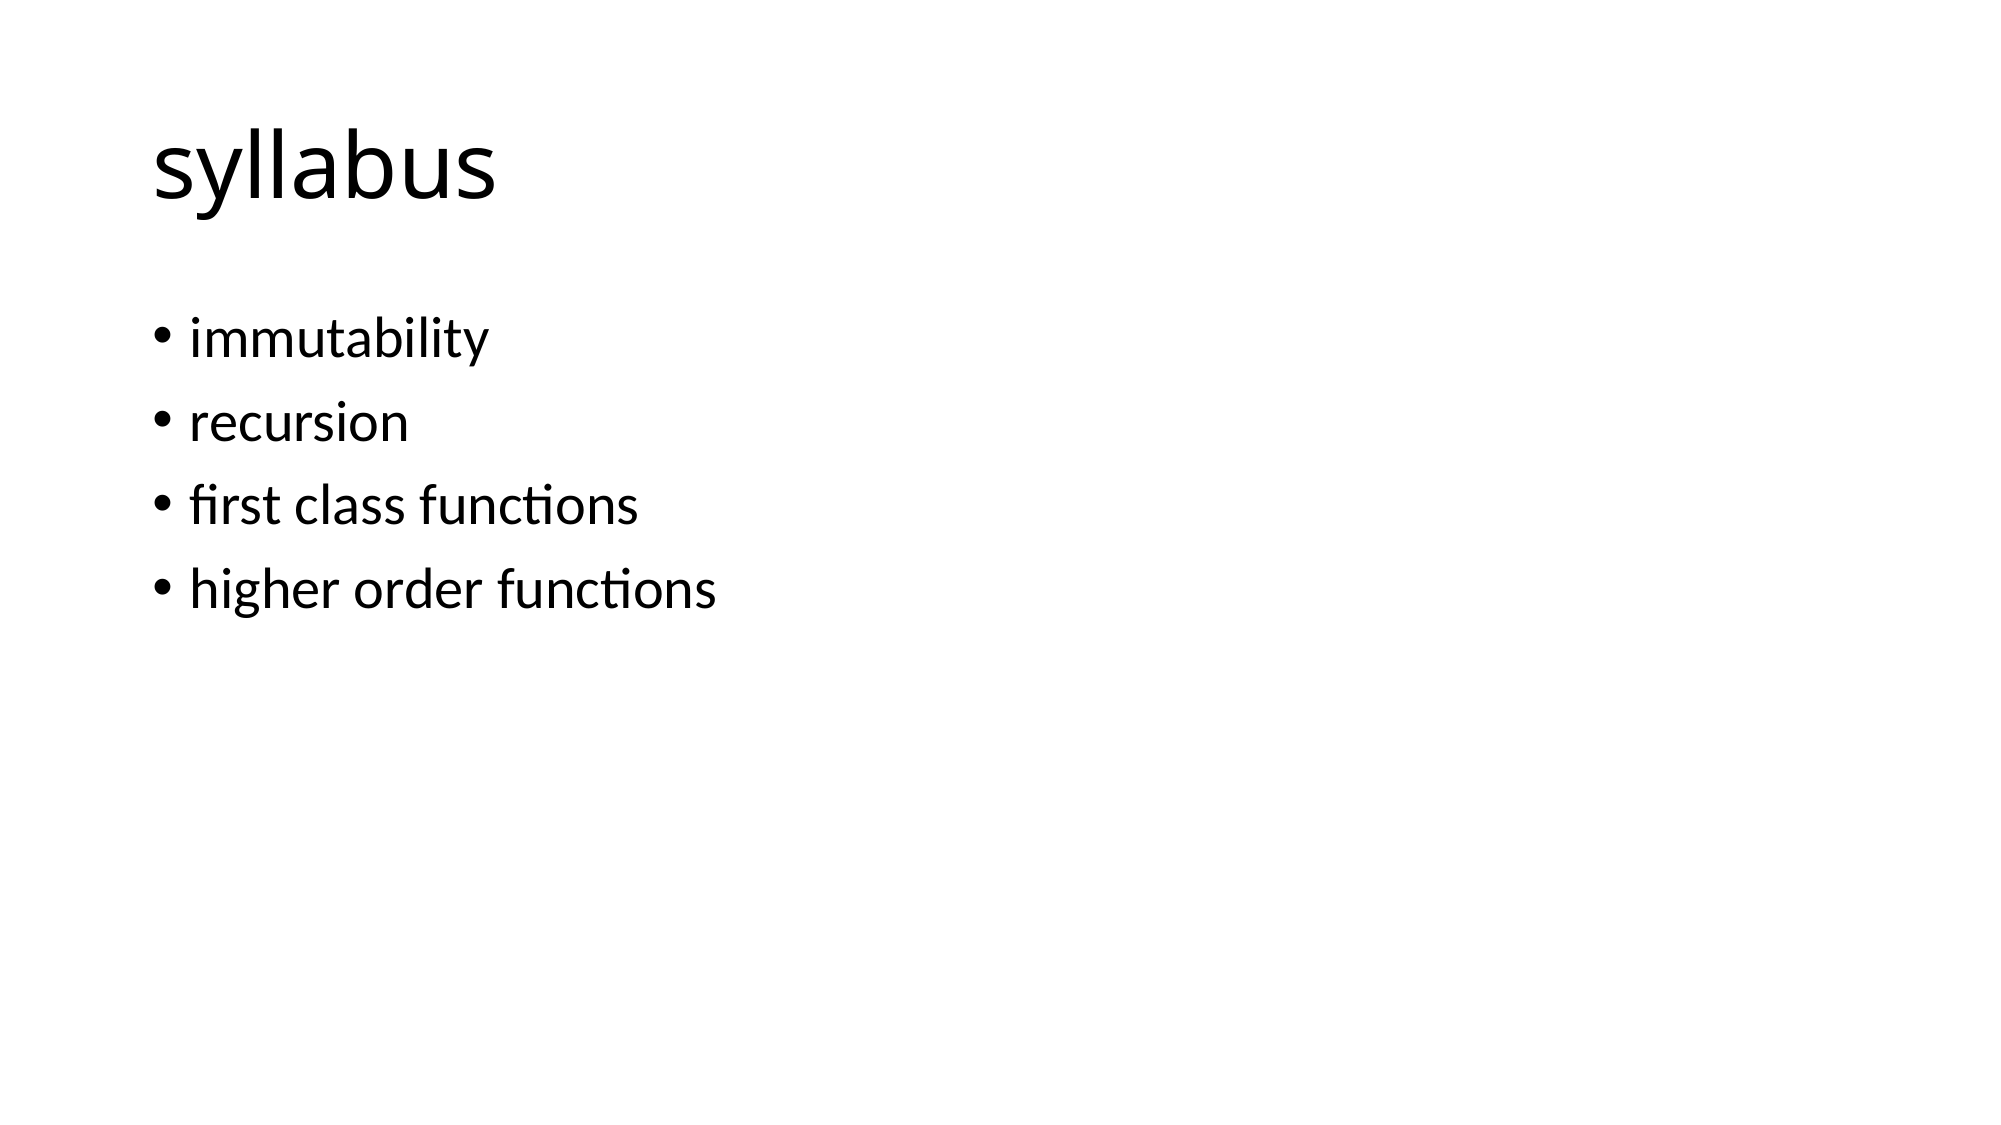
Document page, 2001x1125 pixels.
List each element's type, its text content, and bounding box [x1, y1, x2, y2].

list immutability recursion first class functions higher order functions [137, 299, 1863, 1014]
title syllabus [137, 59, 1863, 278]
